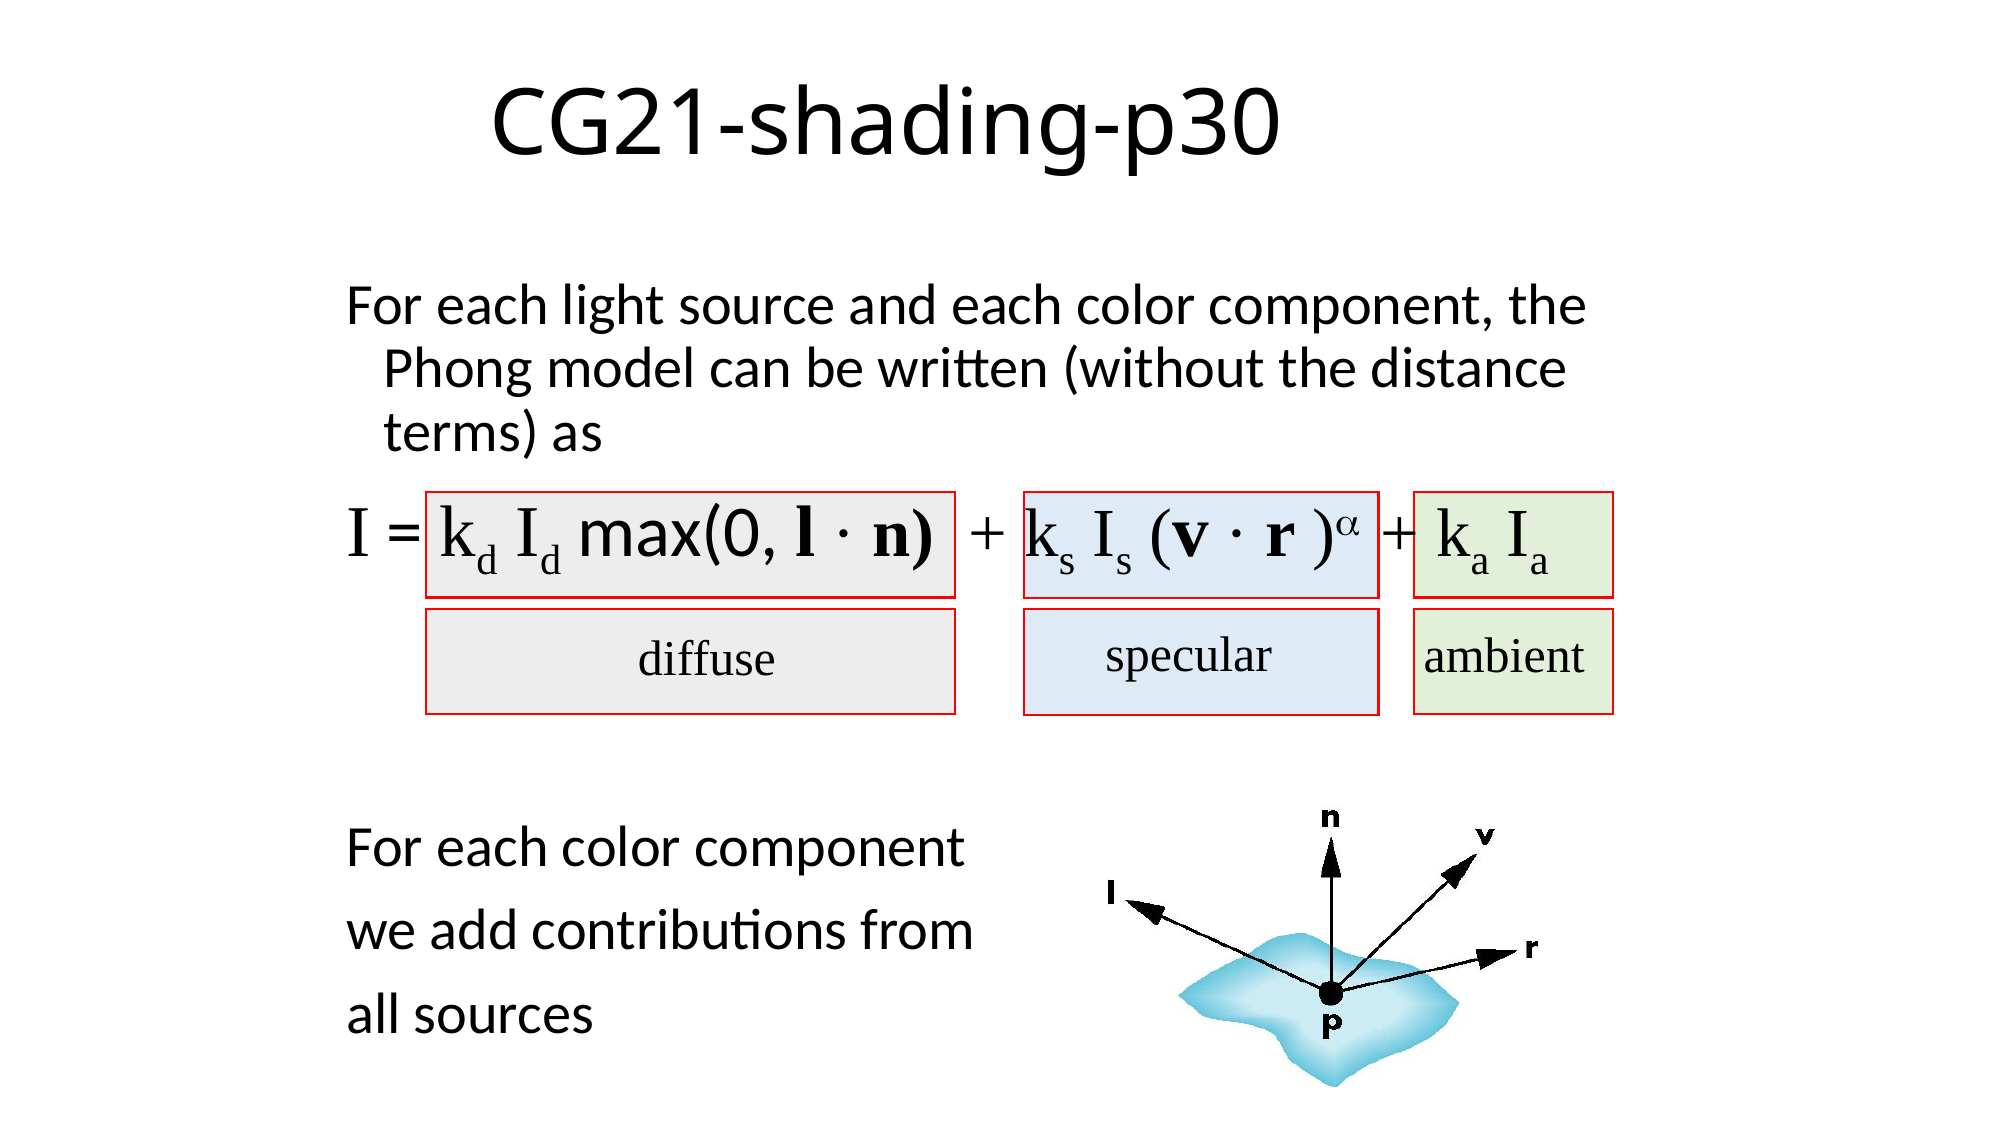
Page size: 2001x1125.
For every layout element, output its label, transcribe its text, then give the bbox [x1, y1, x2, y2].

text_box diffuse [589, 617, 825, 693]
text_box [425, 608, 956, 715]
text_box [1023, 608, 1380, 716]
list For each light source and each color component, the Phong model can be written (without the distance terms) as I = kd Id max(0, l · n) + ks Is (v · r )a + ka Ia For each color component we add contributions from all sources [331, 267, 1682, 1010]
text_box [1413, 690, 1614, 715]
text_box [1413, 608, 1614, 615]
picture [1106, 796, 1538, 1087]
text_box ambient [1387, 615, 1622, 690]
title CG21-shading-p30 [474, 37, 1538, 213]
text_box specular [1071, 614, 1307, 689]
